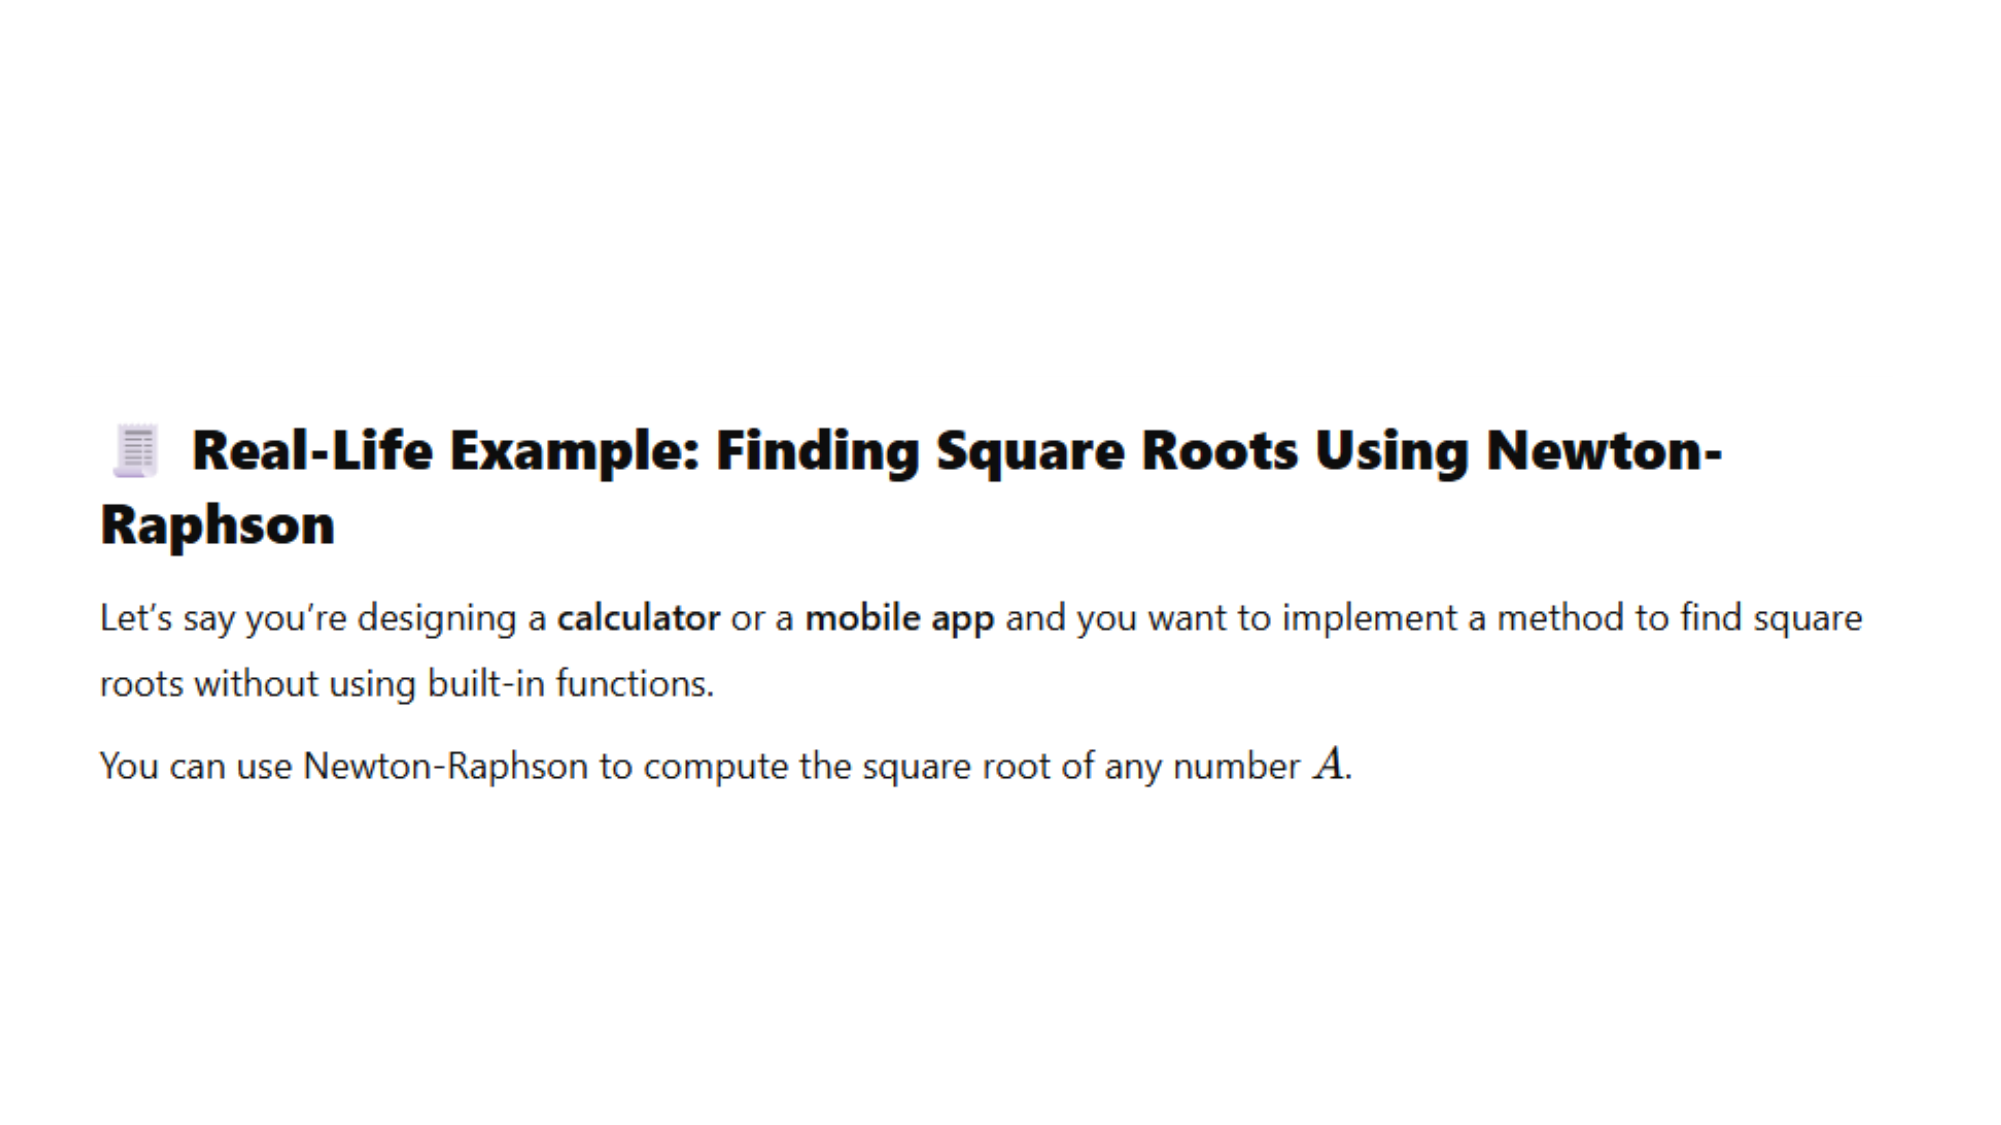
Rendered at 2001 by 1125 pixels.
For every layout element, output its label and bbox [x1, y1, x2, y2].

picture [60, 374, 1893, 843]
